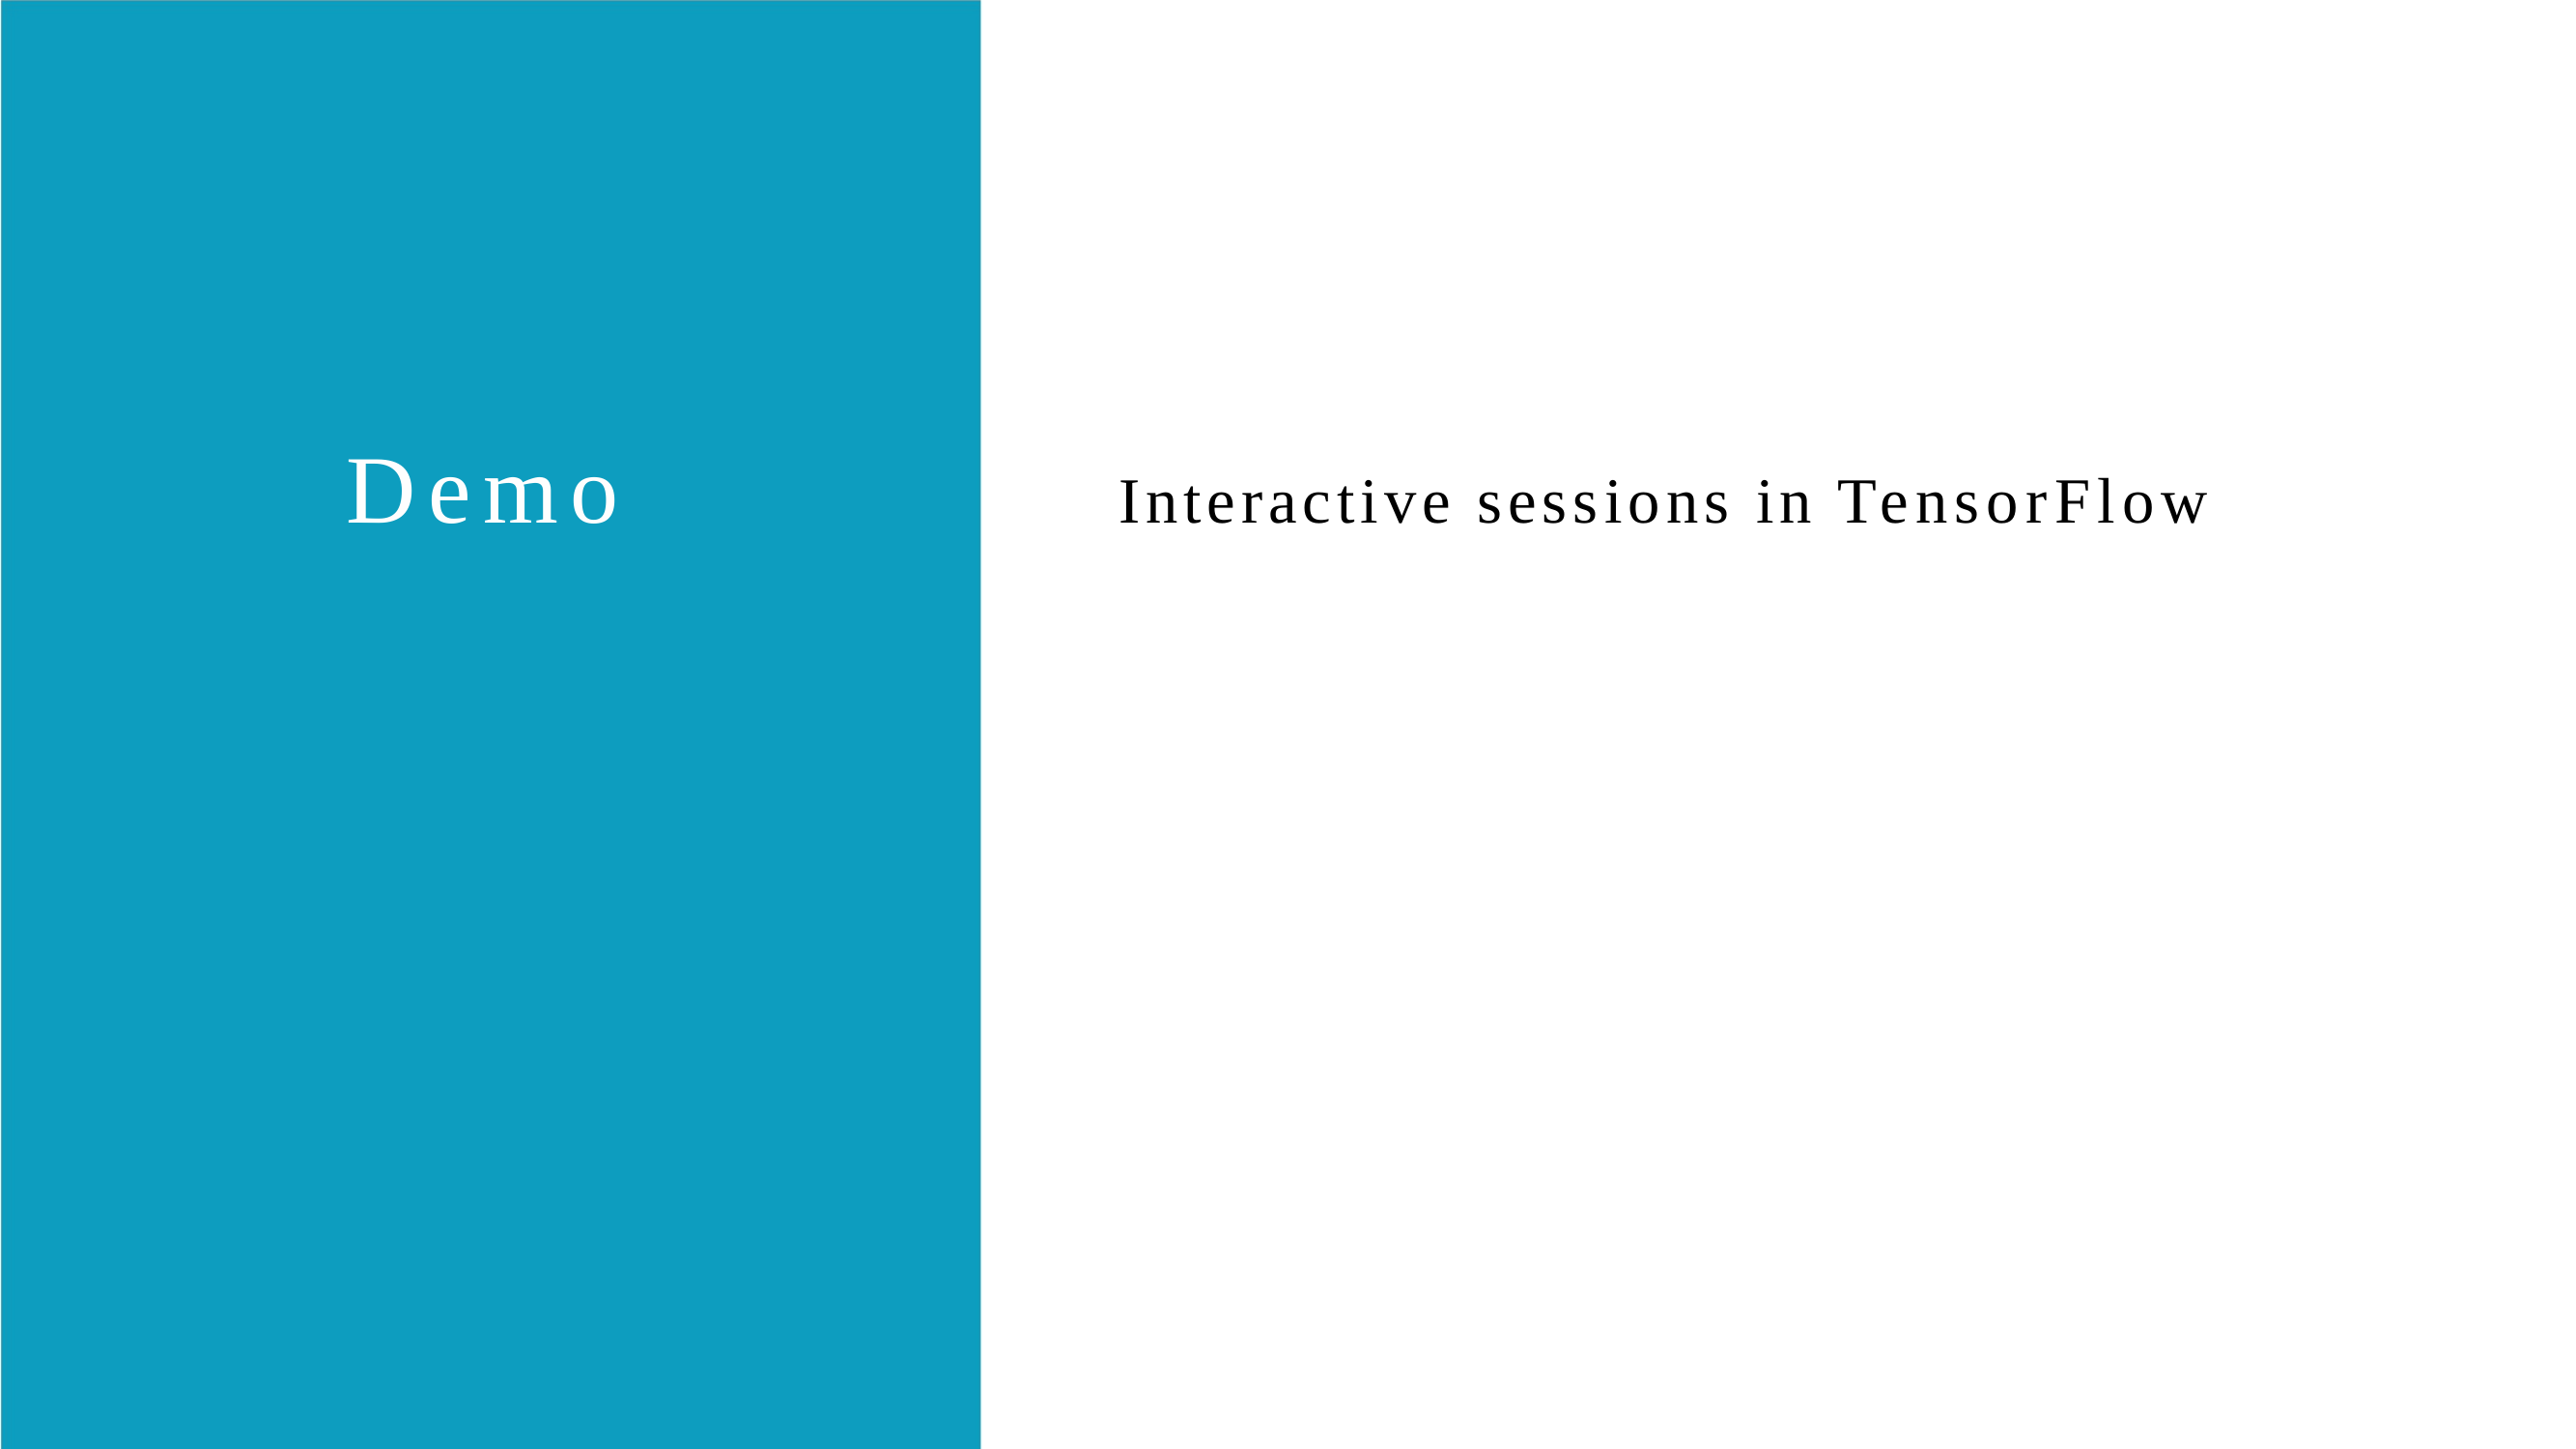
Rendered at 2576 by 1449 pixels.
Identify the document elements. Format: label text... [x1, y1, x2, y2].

picture [349, 460, 411, 523]
picture [486, 477, 556, 522]
picture [432, 477, 467, 523]
picture [574, 477, 614, 523]
picture [0, 0, 983, 1449]
text_box Demo Interactive sessions in TensorFlow [986, 425, 2239, 542]
